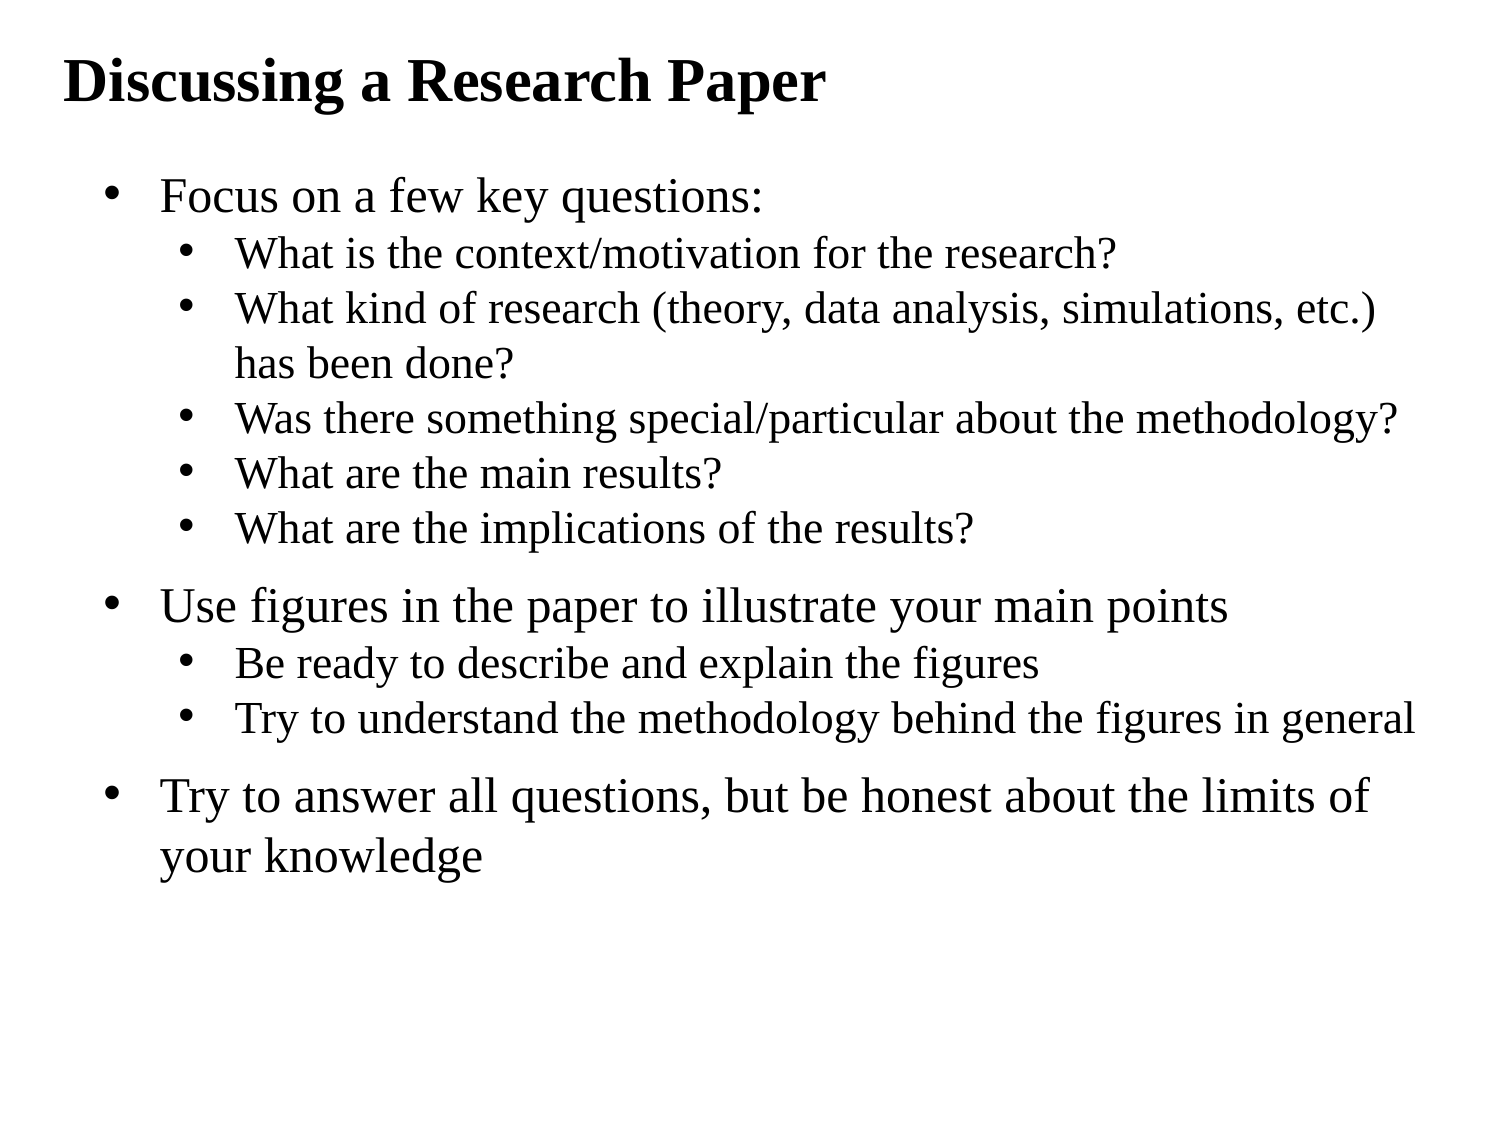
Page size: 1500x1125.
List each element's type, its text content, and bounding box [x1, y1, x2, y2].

text_box Discussing a Research Paper [49, 31, 844, 122]
text_box Focus on a few key questions: What is the context/motivation for the research? What kind of research (theory, data analysis, simulations, etc.) has been done? Was there something special/particular about the methodology? What are the main results? What are the implications of the results? Use figures in the paper to illustrate your main points Be ready to describe and explain the figures Try to understand the methodology behind the figures in general Try to answer all questions, but be honest about the limits of your knowledge [88, 155, 1438, 890]
